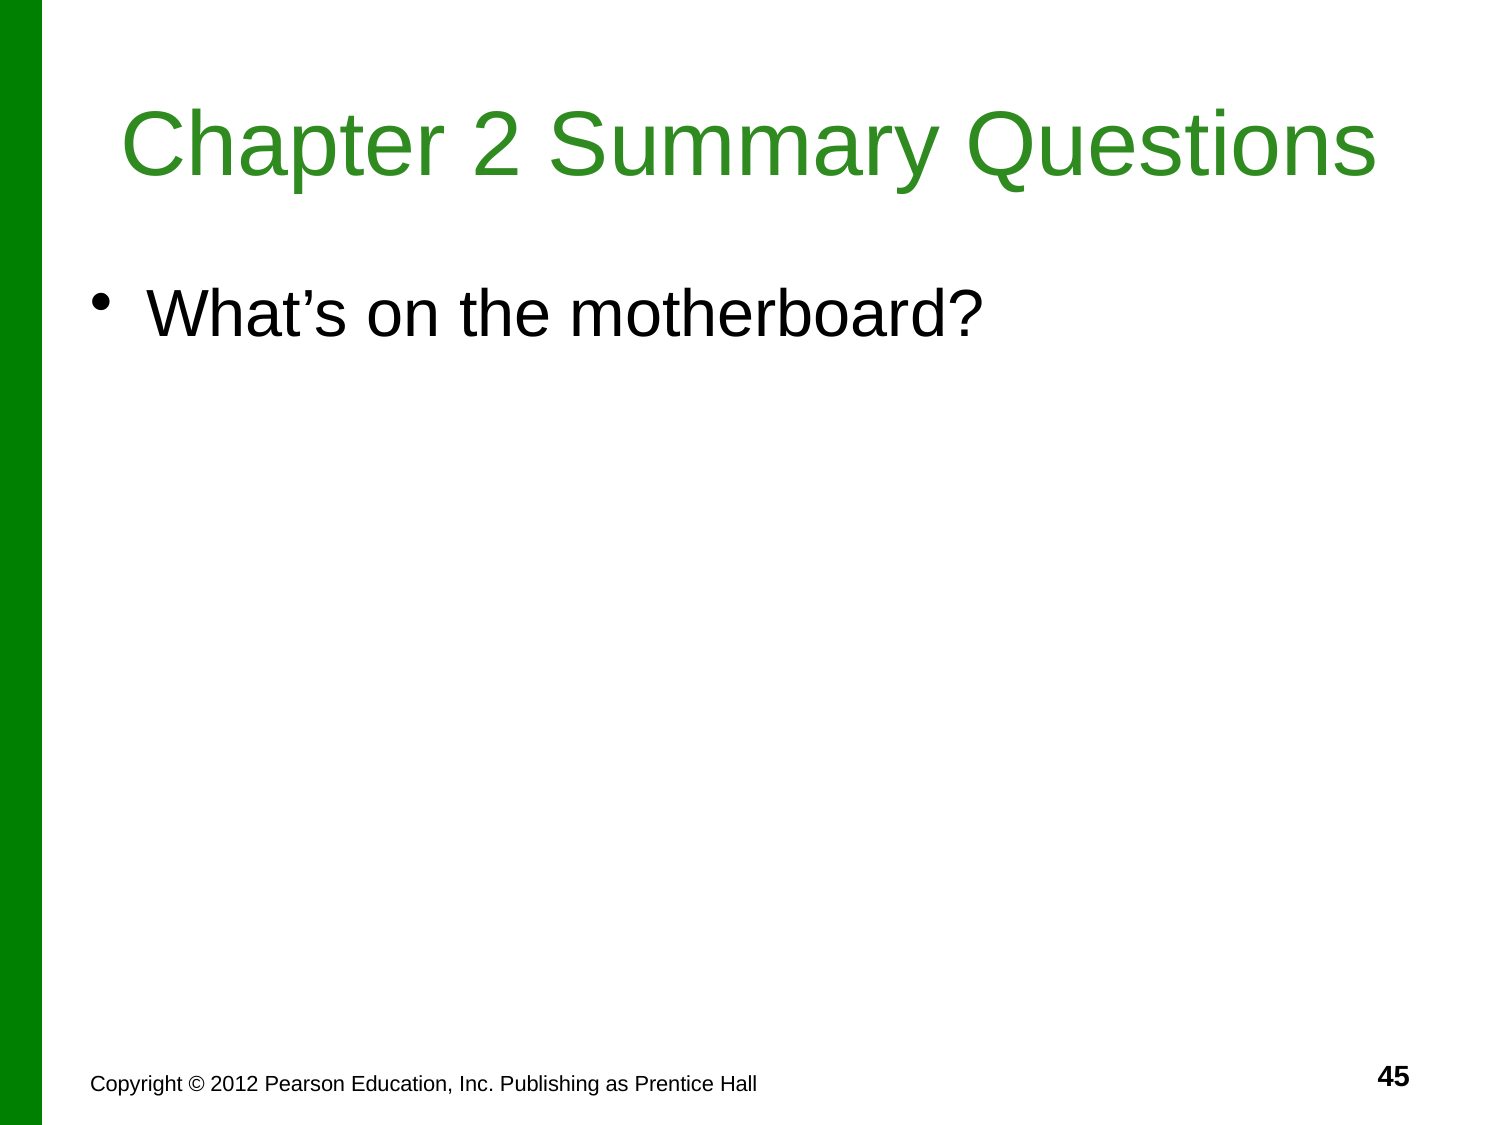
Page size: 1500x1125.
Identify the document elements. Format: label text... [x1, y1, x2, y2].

slide_number Copyright © 2012 Pearson Education, Inc. Publishing as Prentice Hall [74, 1062, 826, 1088]
slide_number 45 [1074, 1049, 1426, 1103]
list What’s on the motherboard? [74, 261, 1426, 1006]
title Chapter 2 Summary Questions [74, 44, 1426, 234]
